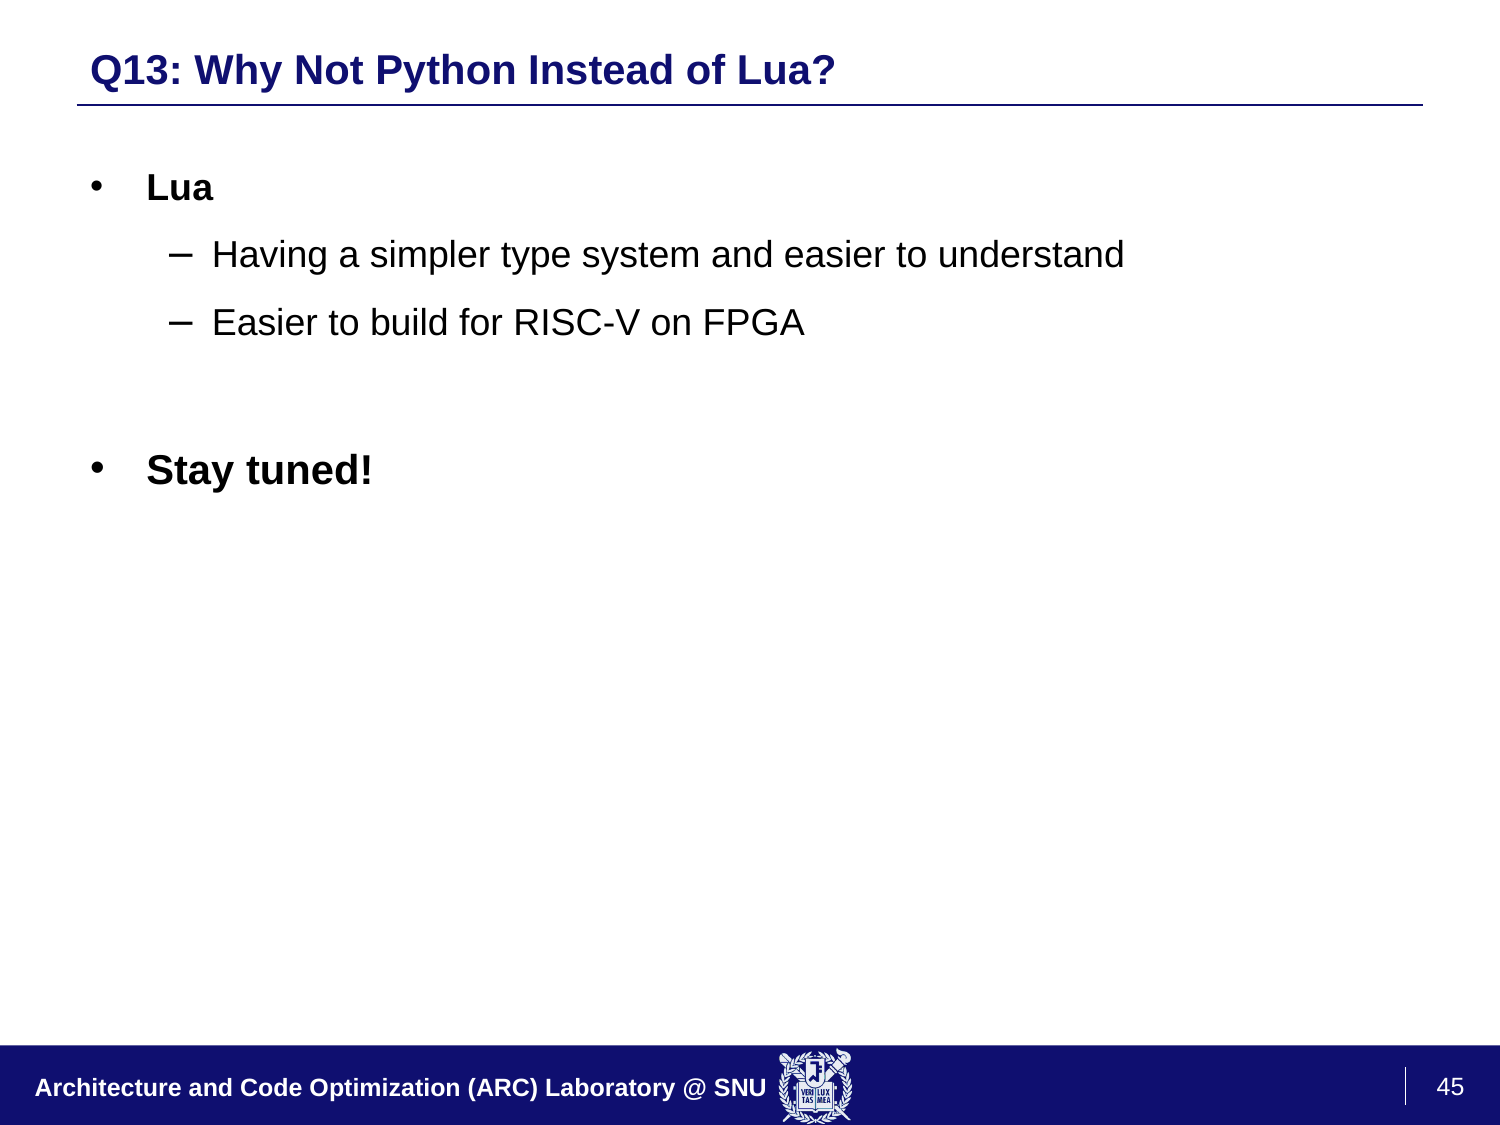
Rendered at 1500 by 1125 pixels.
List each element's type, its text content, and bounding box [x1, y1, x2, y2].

title Q13: Why Not Python Instead of Lua? [75, 30, 1425, 105]
list Lua Having a simpler type system and easier to understand Easier to build for RISC-V on FPGA Stay tuned! [75, 125, 1425, 1005]
picture [773, 1047, 857, 1125]
slide_number 45 [1411, 1046, 1490, 1125]
